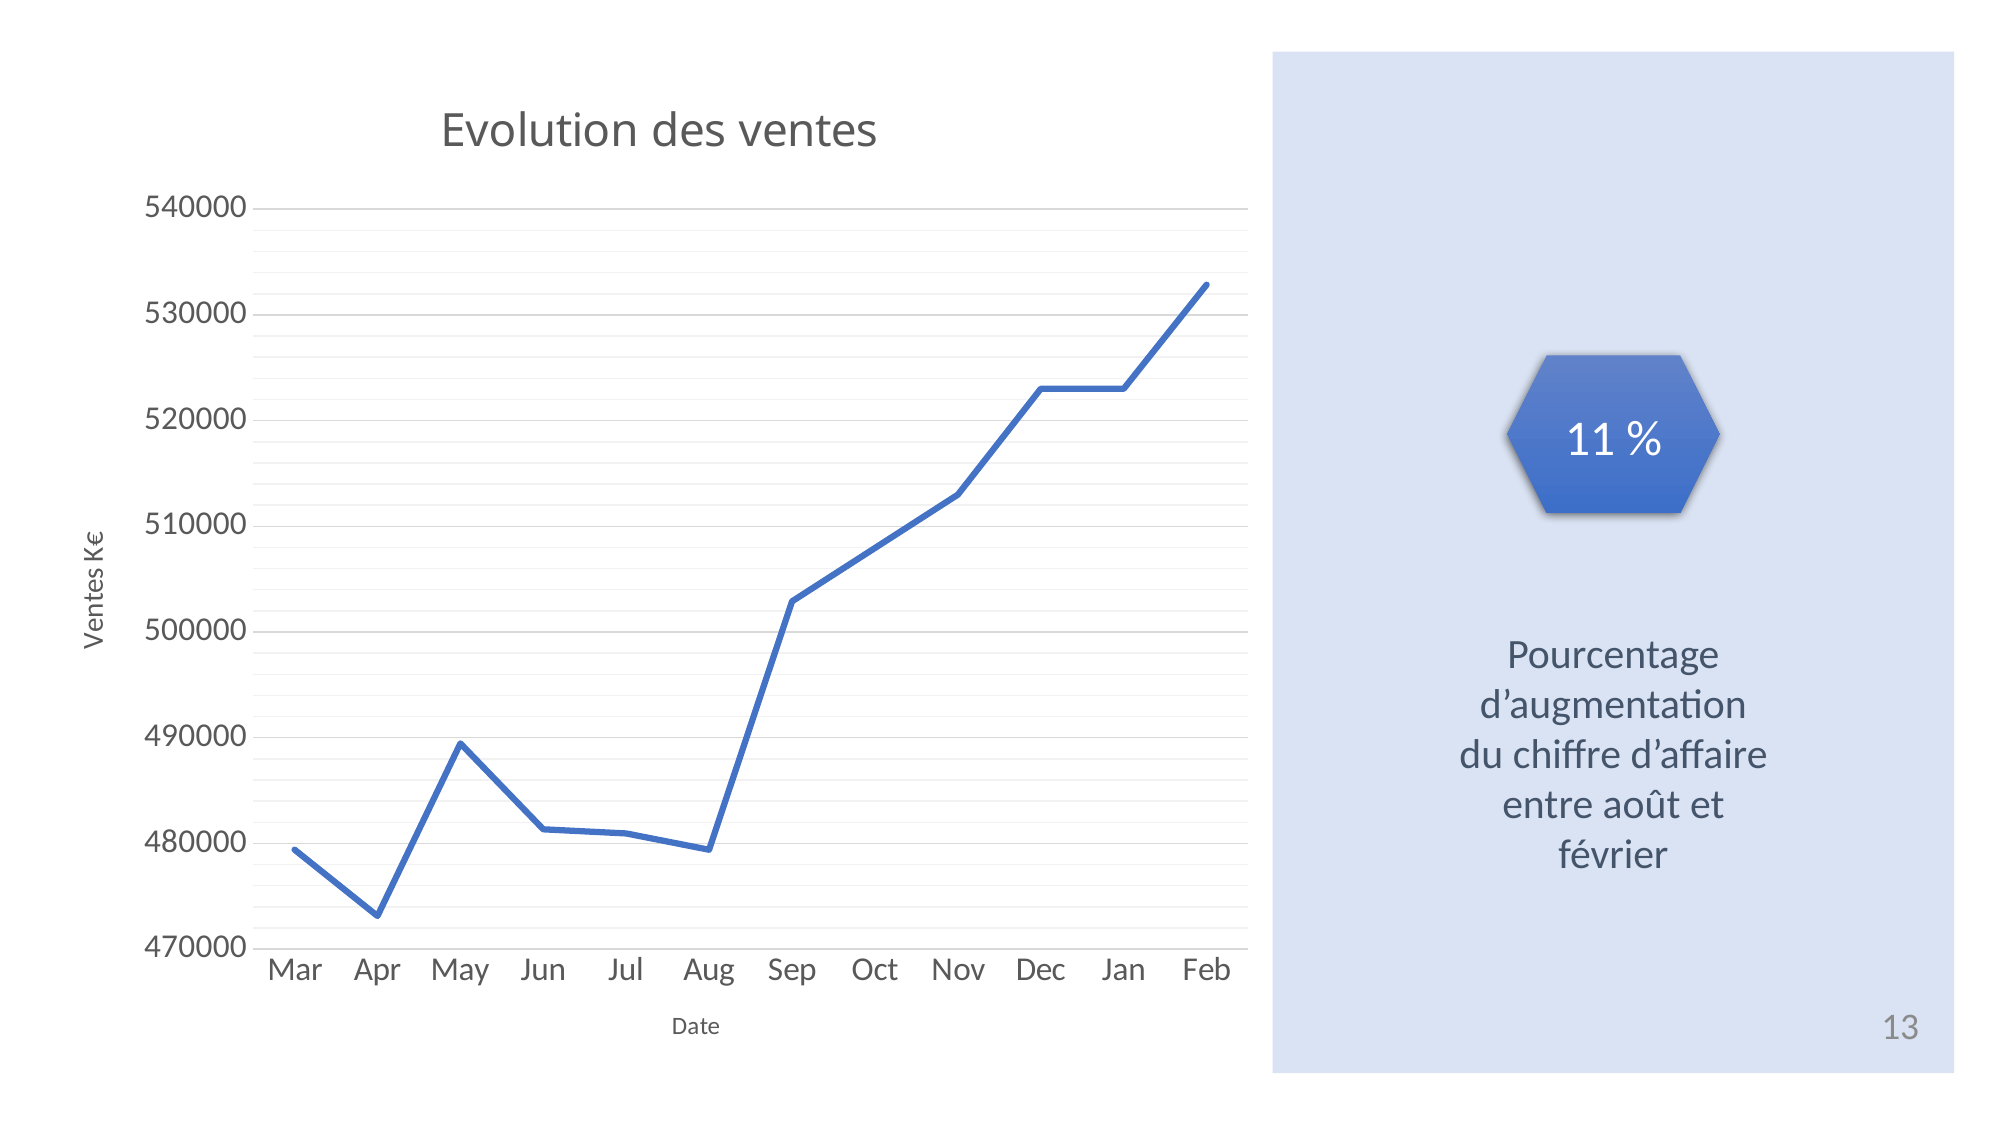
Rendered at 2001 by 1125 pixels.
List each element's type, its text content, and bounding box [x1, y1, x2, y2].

text_box [1272, 51, 1955, 55]
text_box Pourcentage d’augmentation du chiffre d’affaire entre août et février [1443, 619, 1784, 885]
slide_number 13 [1484, 994, 1935, 1055]
chart [45, 55, 1273, 1074]
text_box 11 % [1528, 398, 1699, 474]
text_box [1507, 355, 1720, 513]
text_box [45, 55, 1955, 1078]
